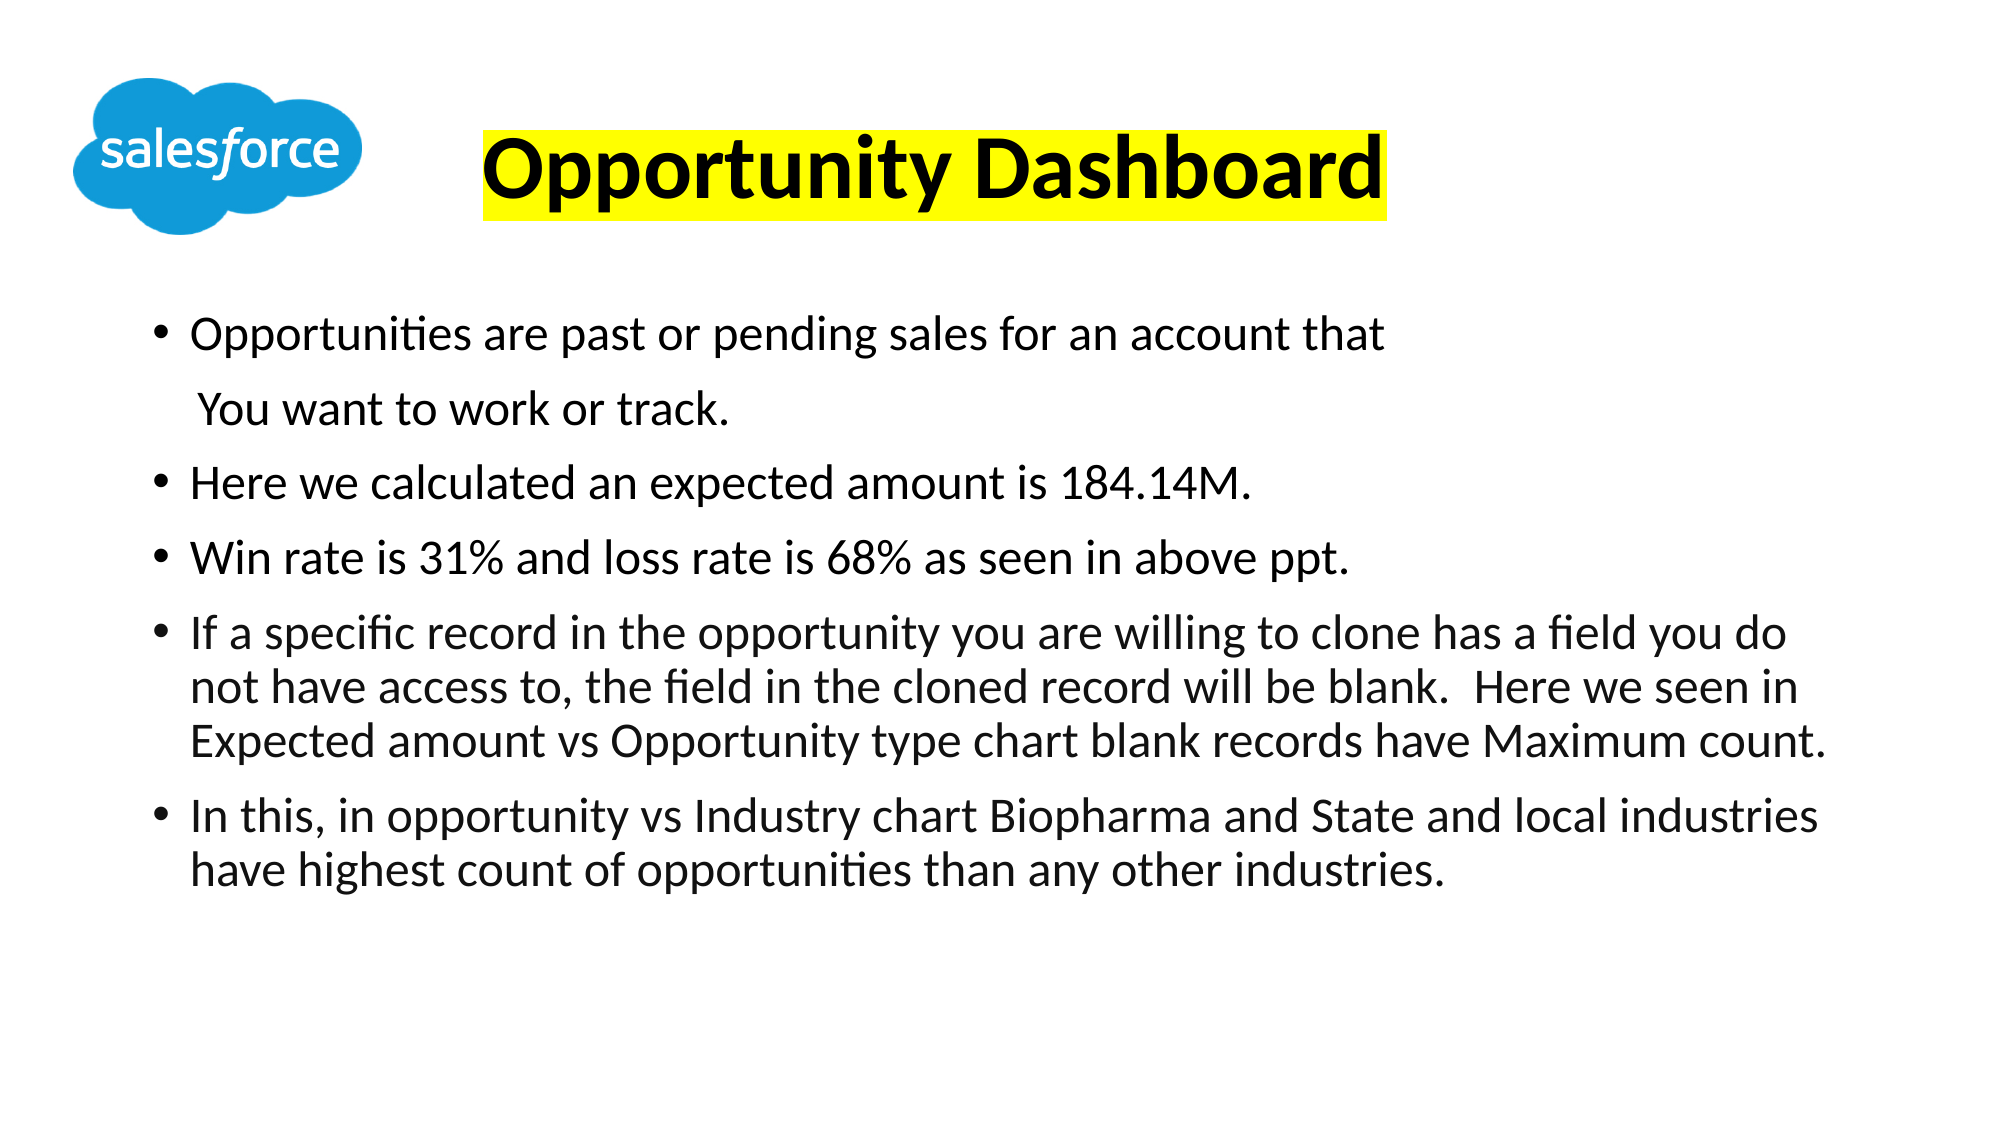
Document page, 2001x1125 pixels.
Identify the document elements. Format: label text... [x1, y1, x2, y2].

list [0, 19, 420, 300]
title Opportunity Dashboard [467, 59, 1422, 278]
list Opportunities are past or pending sales for an account that You want to work or track. Here we calculated an expected amount is 184.14M. Win rate is 31% and loss rate is 68% as seen in above ppt. If a specific record in the opportunity you are willing to clone has a field you do not have access to, the field in the cloned record will be blank. Here we seen in Expected amount vs Opportunity type chart blank records have Maximum count. In this, in opportunity vs Industry chart Biopharma and State and local industries have highest count of opportunities than any other industries. [137, 299, 1863, 1014]
